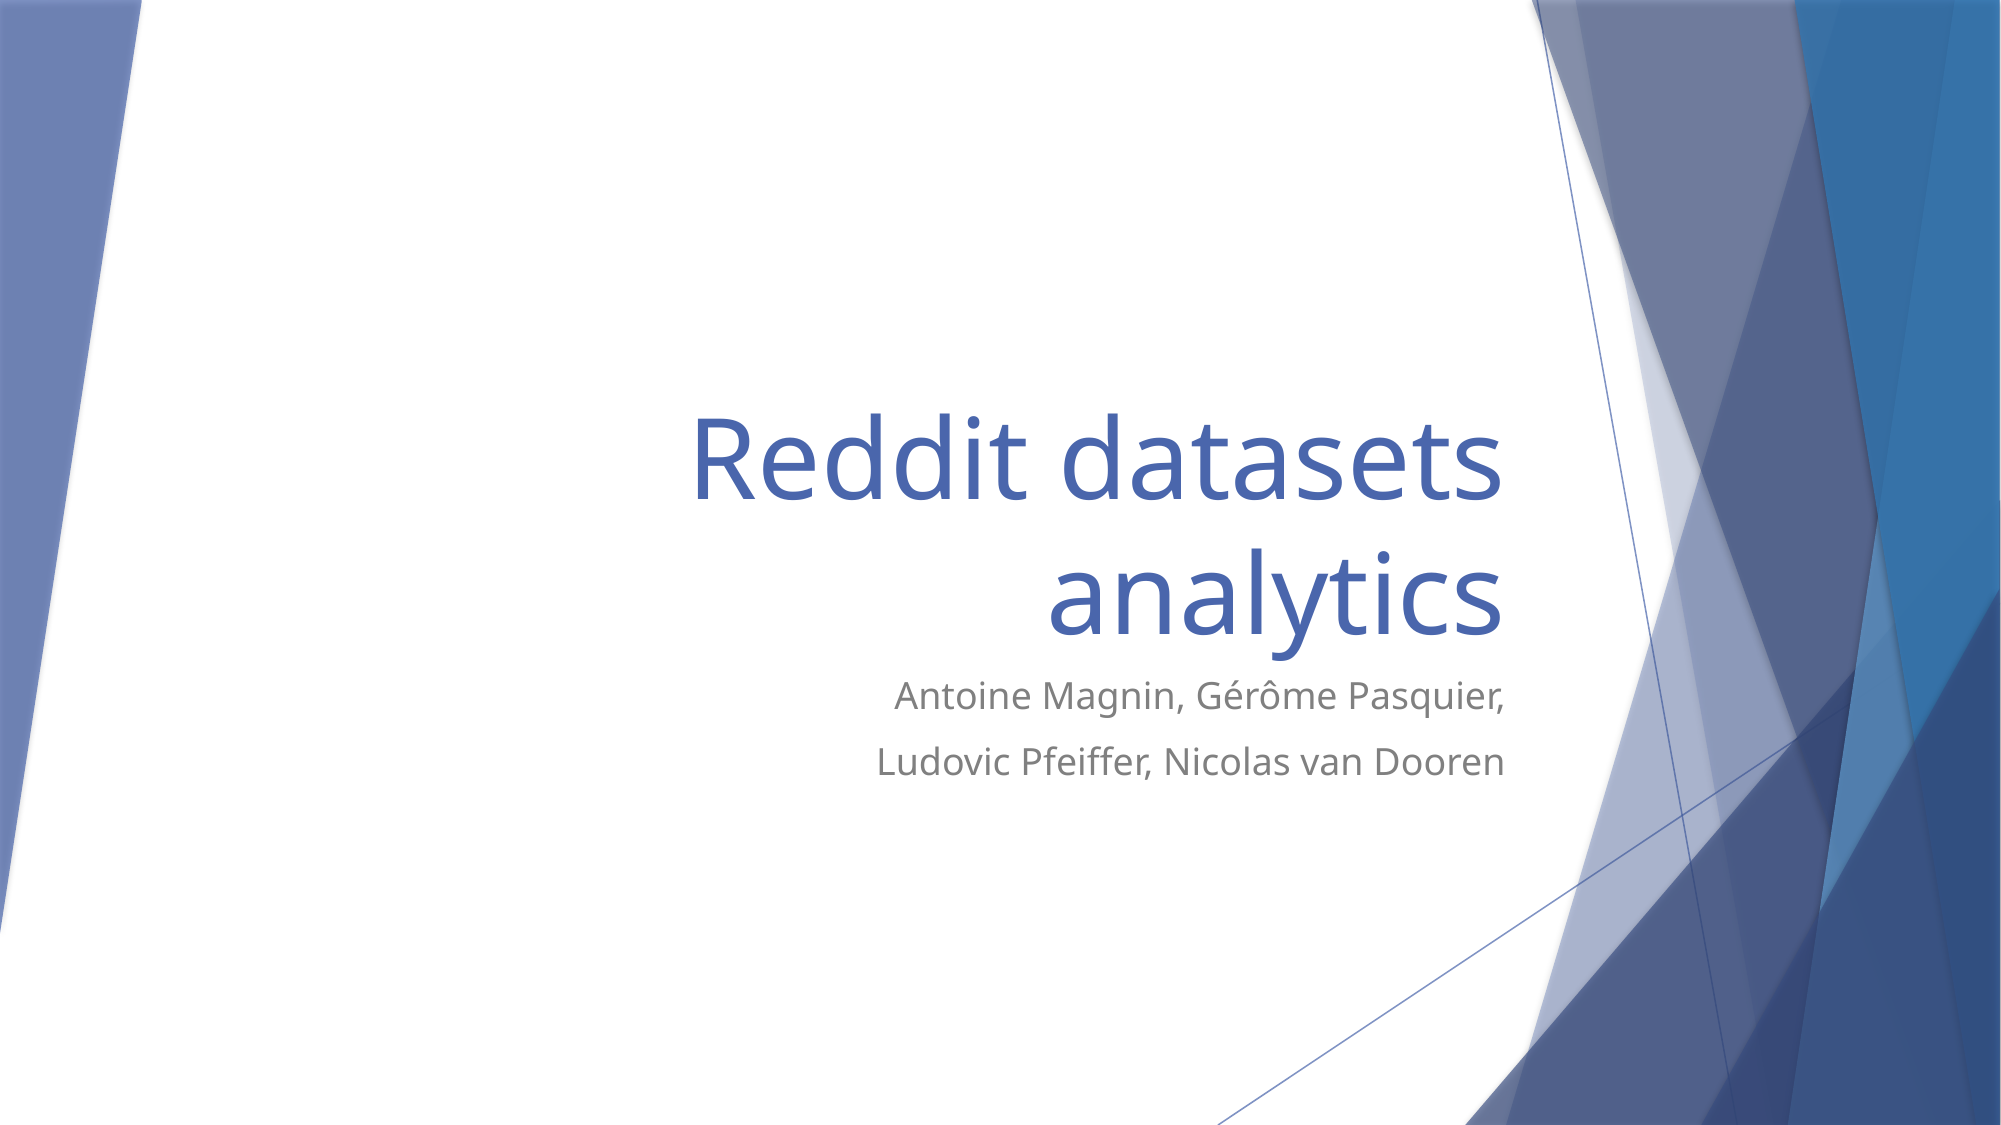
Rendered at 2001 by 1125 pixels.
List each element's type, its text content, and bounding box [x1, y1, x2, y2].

title Reddit datasets analytics [247, 394, 1522, 664]
subtitle Antoine Magnin, Gérôme Pasquier, Ludovic Pfeiffer, Nicolas van Dooren [247, 664, 1522, 845]
